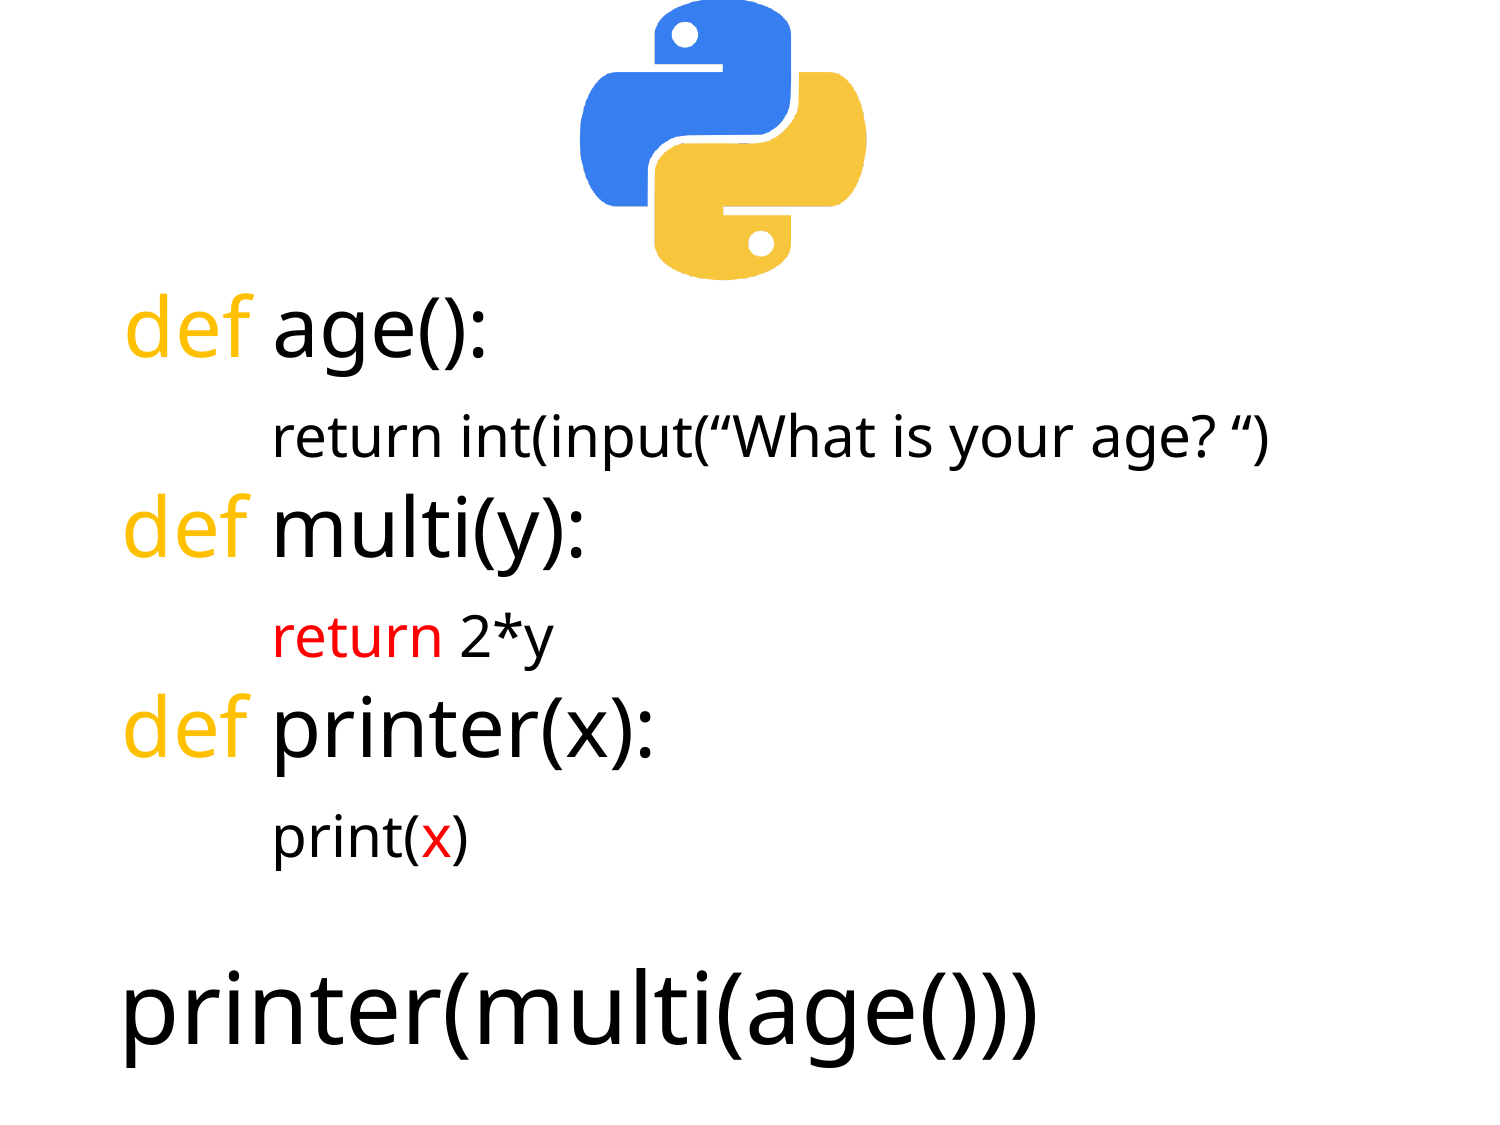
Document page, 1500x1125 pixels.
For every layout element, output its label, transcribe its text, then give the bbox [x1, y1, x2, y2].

list def age(): return int(input(“What is your age? “) def multi(y): return 2*y def printer(x): print(x) printer(multi(age())) [0, 259, 1350, 1075]
picture [539, 0, 904, 318]
